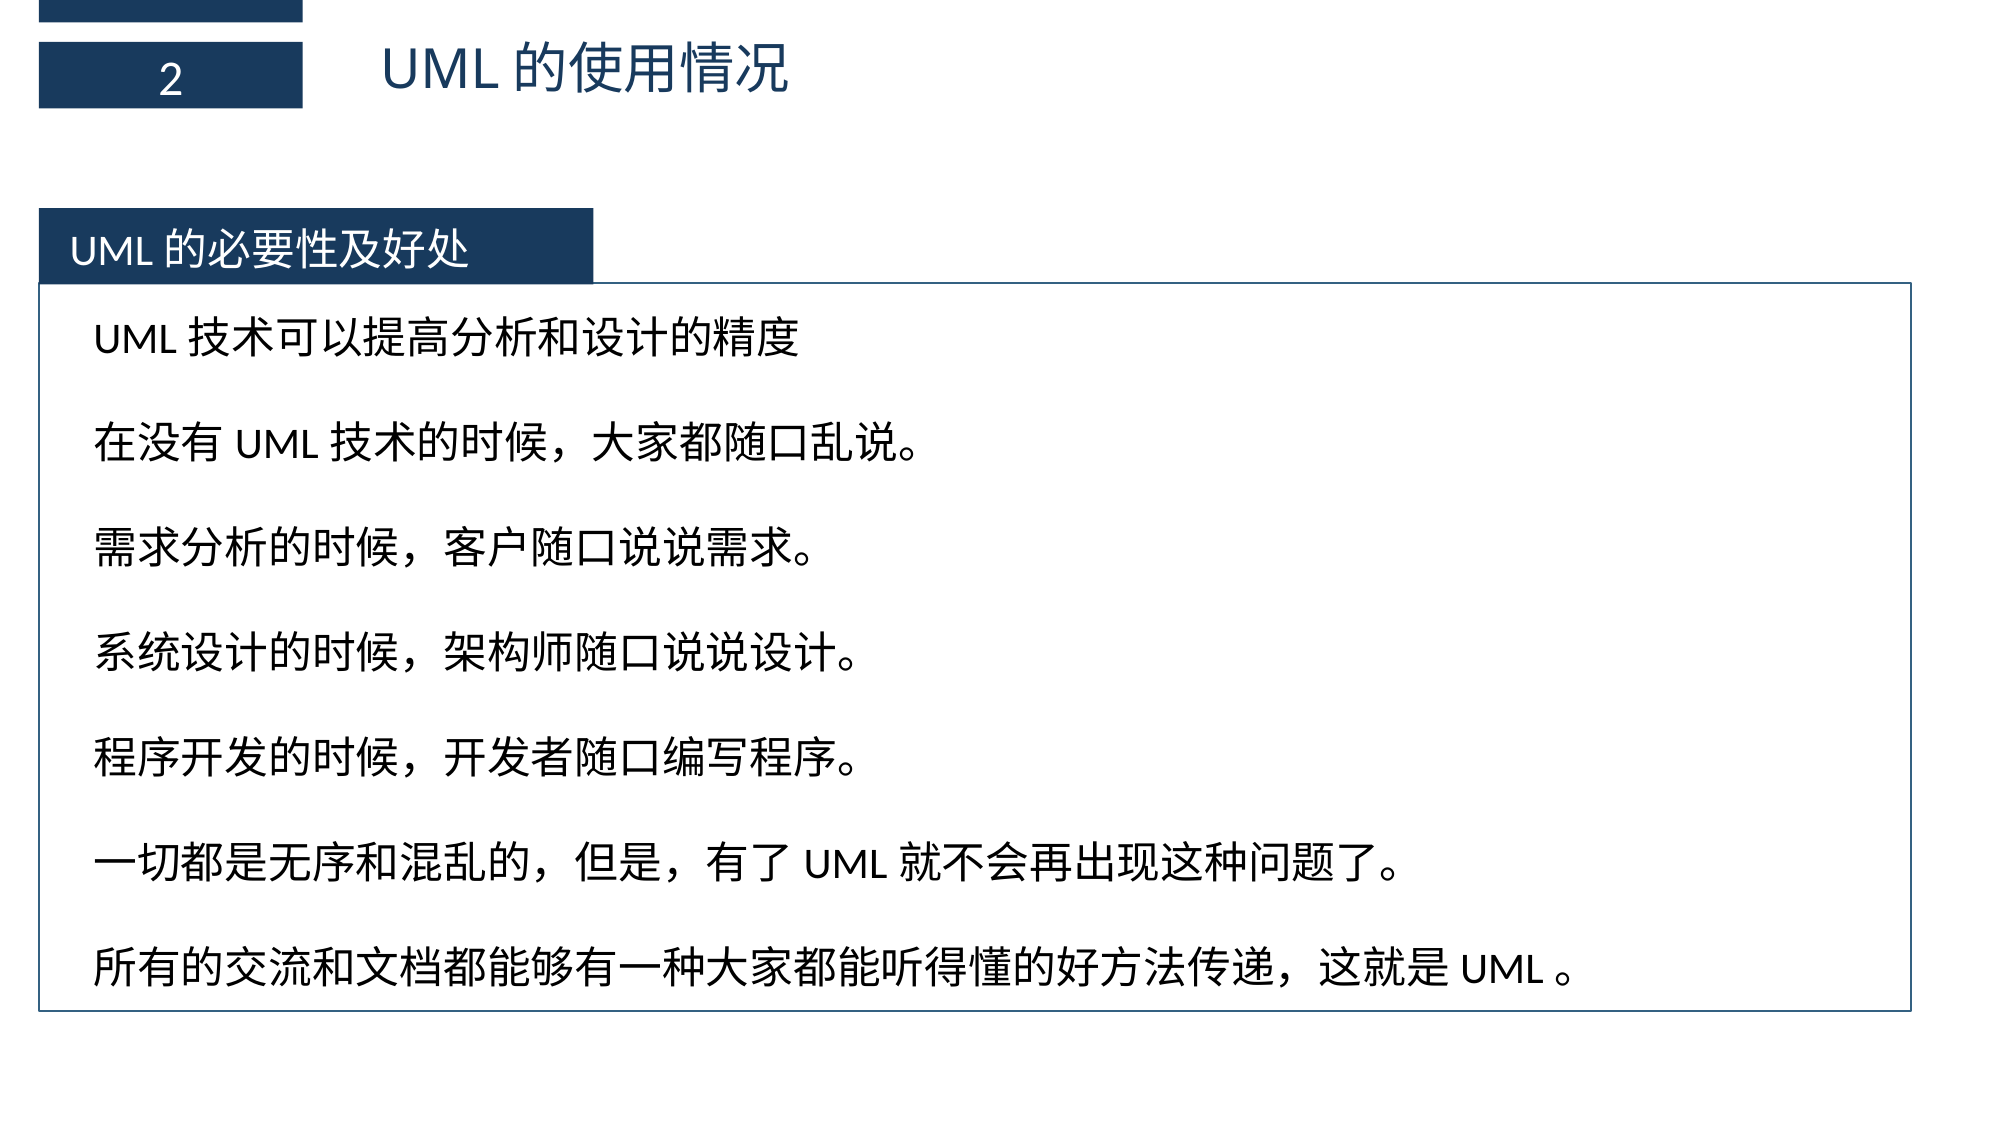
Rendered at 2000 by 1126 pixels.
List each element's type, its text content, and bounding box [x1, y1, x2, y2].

text_box UML的使用情况 [365, 26, 1359, 108]
text_box [37, 0, 305, 24]
text_box [366, 22, 1360, 105]
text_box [38, 207, 1911, 1012]
text_box 2 [37, 40, 305, 111]
